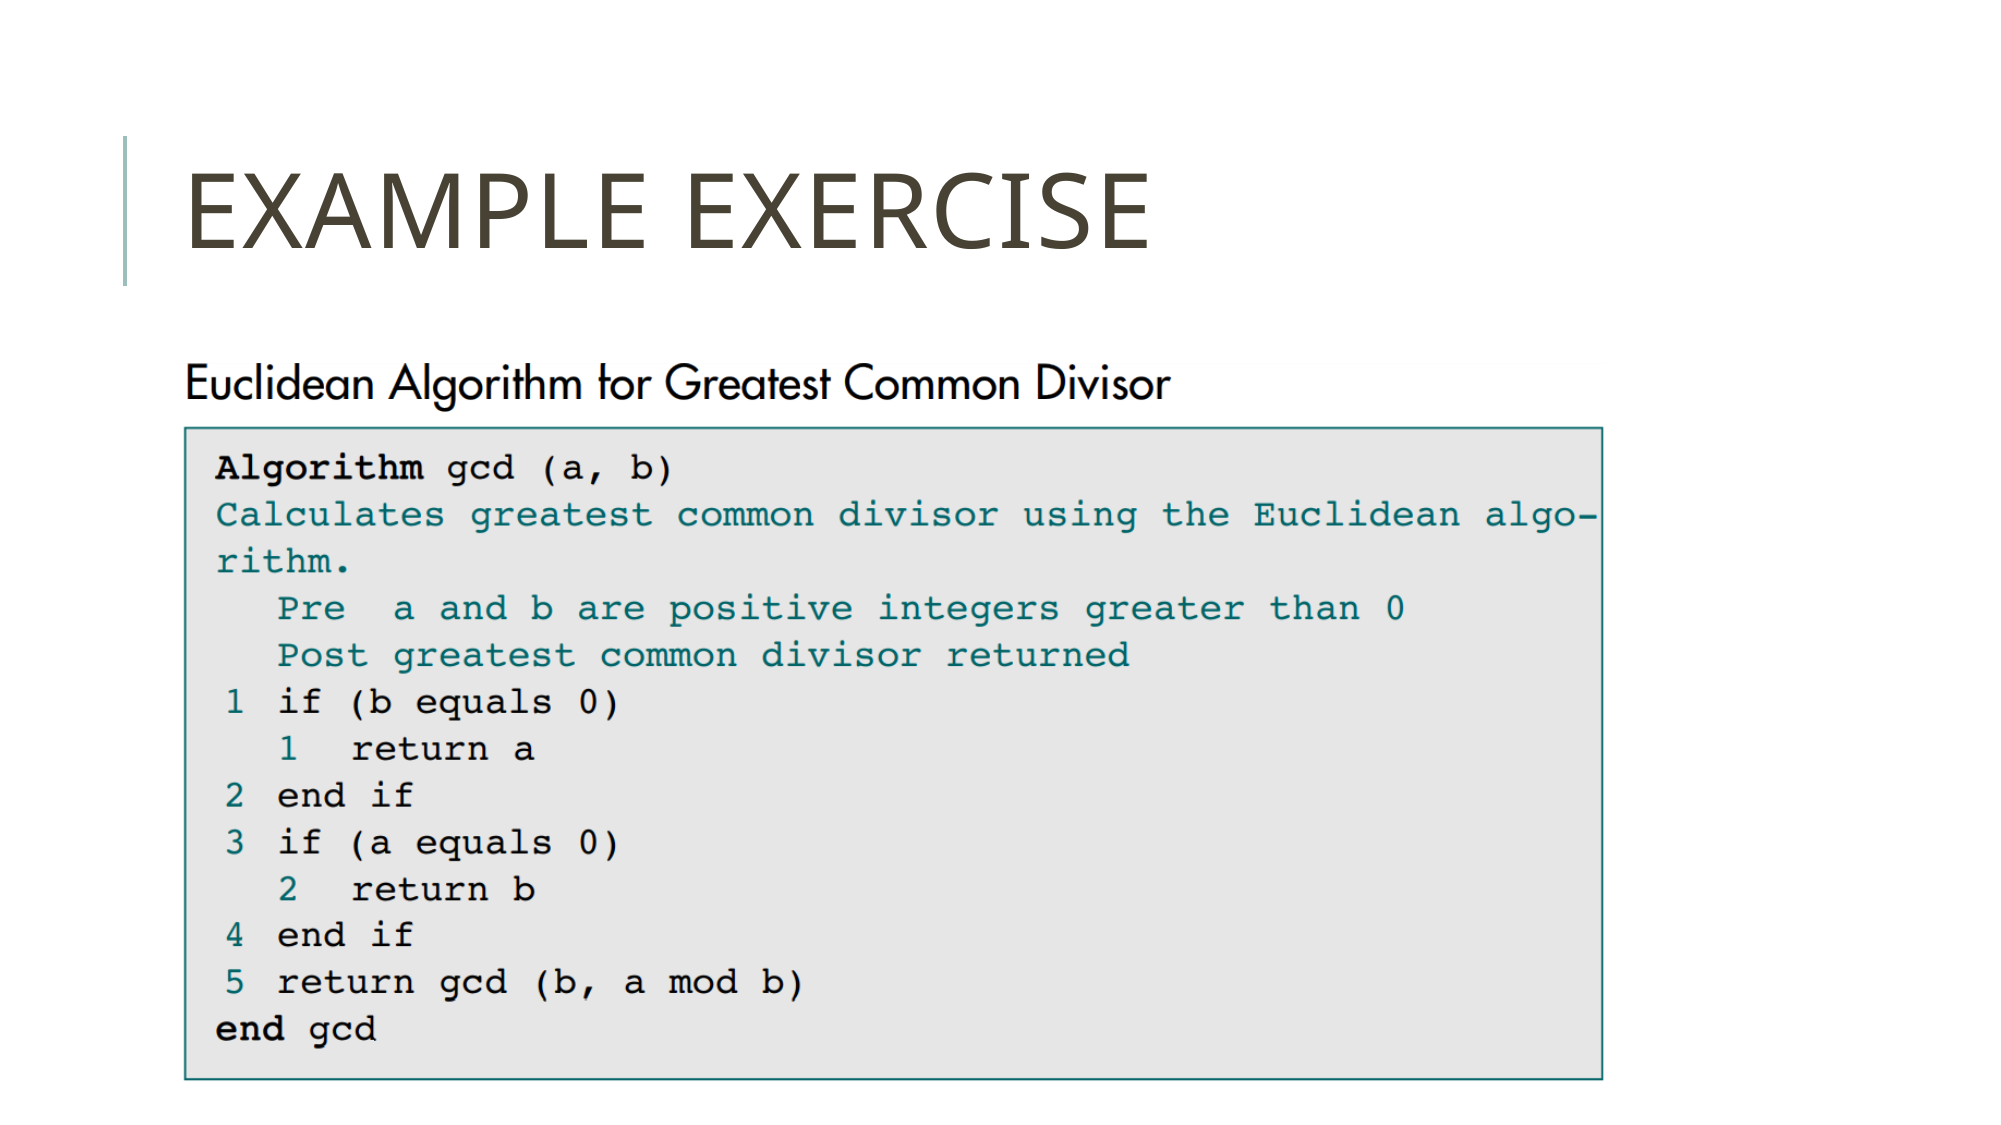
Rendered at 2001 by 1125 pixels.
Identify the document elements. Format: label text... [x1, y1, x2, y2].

title Example Exercise [168, 96, 1763, 342]
picture [178, 362, 1608, 1090]
